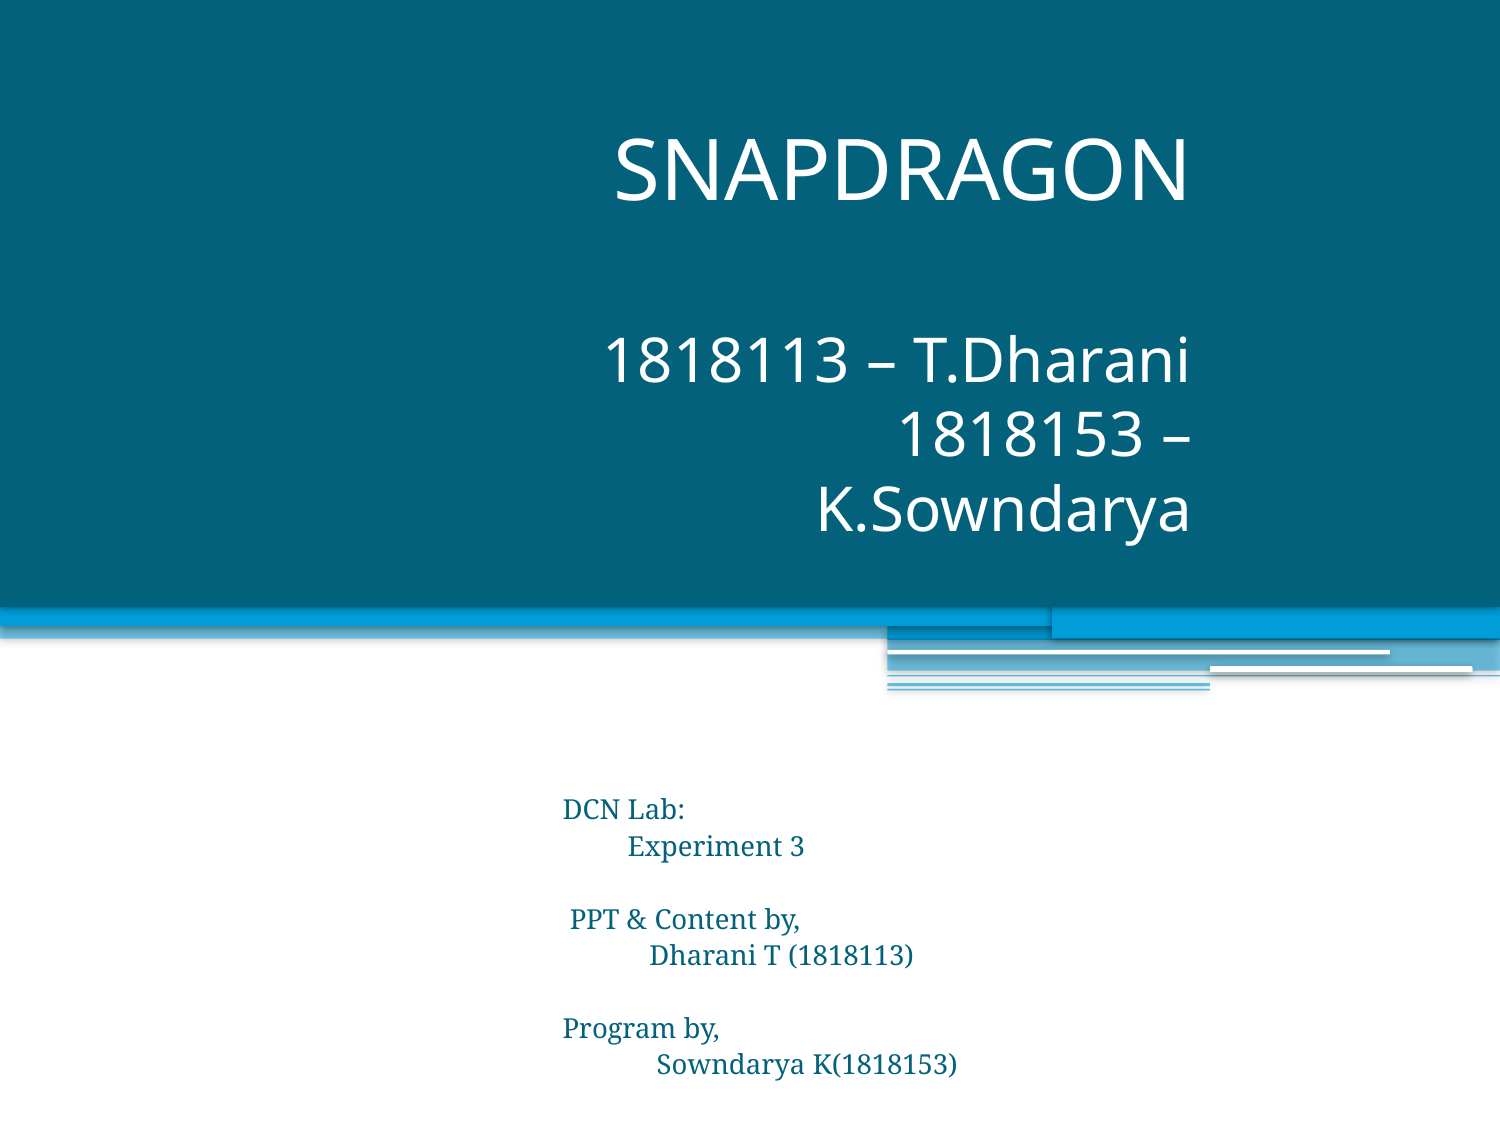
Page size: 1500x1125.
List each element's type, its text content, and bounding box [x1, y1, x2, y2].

title SNAPDRAGON 1818113 – T.Dharani 1818153 – K.Sowndarya [410, 105, 1207, 551]
subtitle DCN Lab: Experiment 3 PPT & Content by, Dharani T (1818113) Program by, Sowndarya K(1818153) [539, 785, 1032, 1125]
